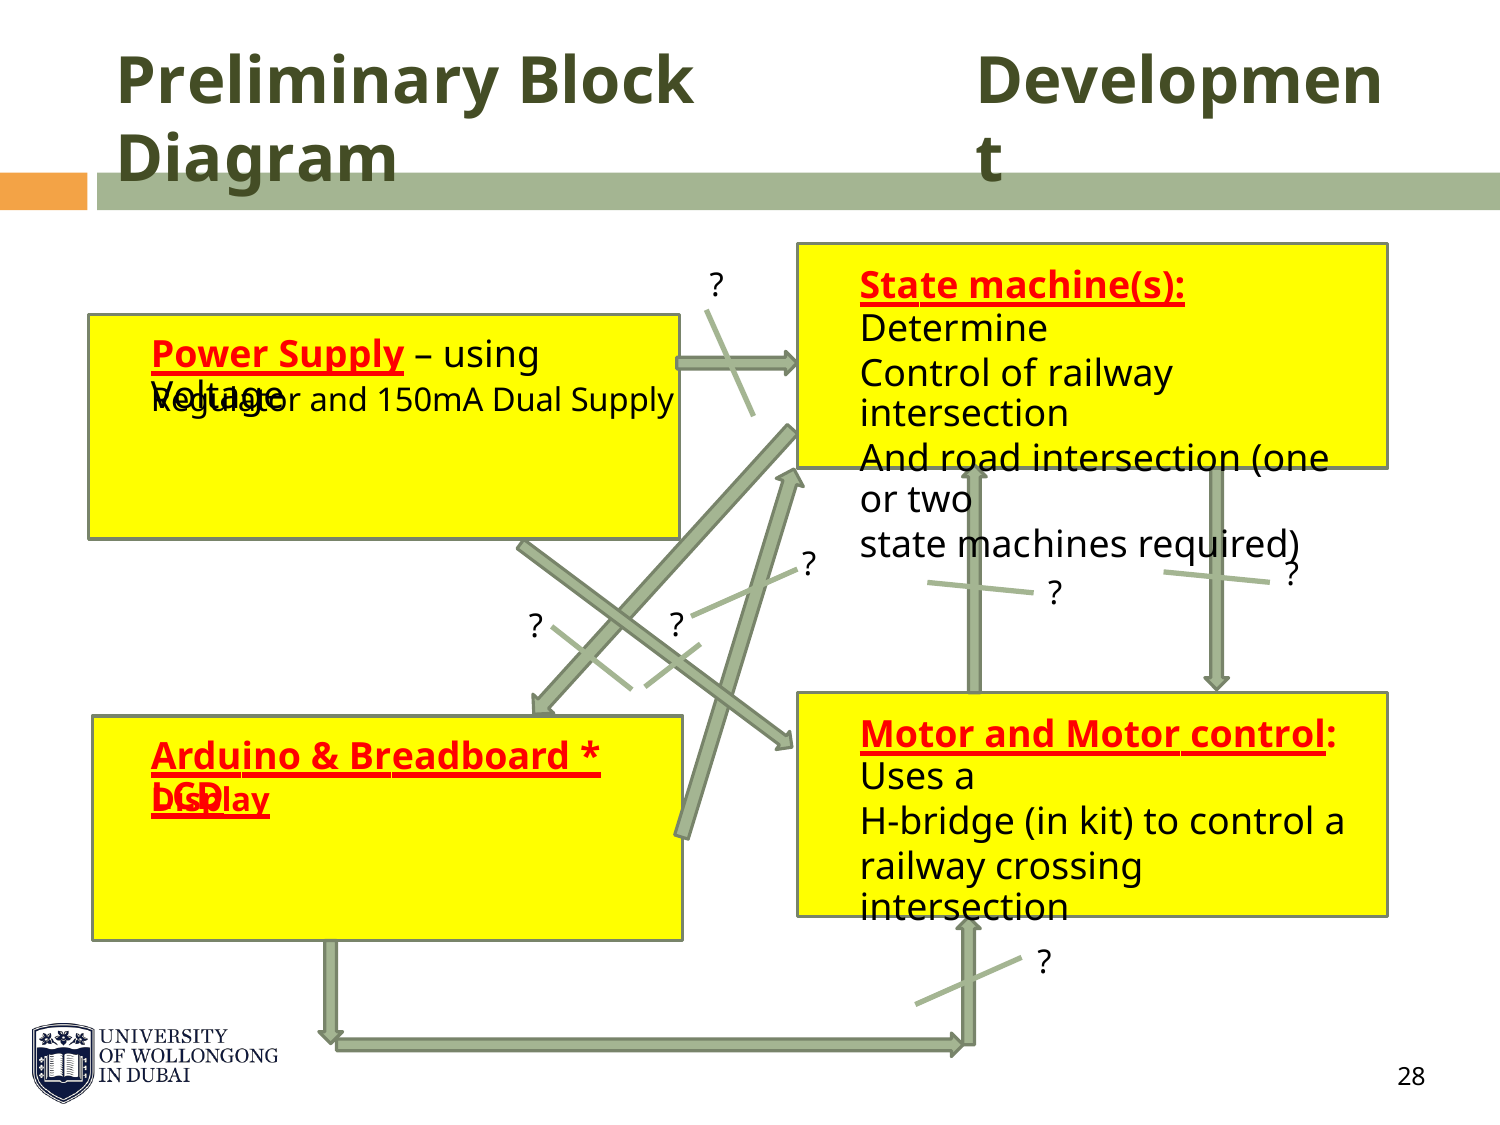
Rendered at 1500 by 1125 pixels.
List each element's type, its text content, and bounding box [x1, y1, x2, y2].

text_box [956, 917, 981, 983]
text_box [1210, 469, 1223, 577]
text_box [962, 979, 975, 1045]
text_box State machine(s): Determine Control of railway intersection And road intersection (one or two state machines required) [797, 243, 1388, 469]
text_box Arduino & Breadboard * LCD [92, 716, 683, 941]
text_box [674, 658, 792, 750]
text_box ? [707, 268, 732, 310]
text_box [97, 172, 1500, 211]
text_box Preliminary Block Diagram [113, 48, 969, 128]
text_box [1204, 577, 1229, 690]
text_box [680, 357, 732, 369]
text_box [683, 699, 729, 840]
text_box 28 [1395, 1063, 1431, 1093]
text_box [501, 746, 537, 772]
text_box Power Supply – using Voltage [88, 314, 680, 540]
text_box ? [526, 608, 551, 651]
text_box [517, 540, 682, 665]
text_box [728, 351, 797, 375]
text_box Motor and Motor control: Uses a H-bridge (in kit) to control a railway crossing intersection [797, 692, 1388, 917]
text_box [0, 172, 88, 211]
text_box Development [972, 48, 1400, 128]
text_box [32, 1023, 278, 1104]
text_box ? [1035, 945, 1060, 988]
text_box [318, 941, 343, 1044]
text_box [336, 1033, 964, 1057]
text_box [962, 469, 987, 587]
text_box [619, 424, 797, 618]
text_box ? [1282, 557, 1307, 599]
text_box ? [800, 547, 825, 589]
text_box [720, 583, 767, 695]
text_box [532, 651, 593, 715]
text_box [582, 619, 622, 659]
text_box [749, 468, 804, 590]
text_box ? [1046, 575, 1071, 618]
text_box ? [667, 607, 692, 650]
text_box [968, 587, 981, 692]
